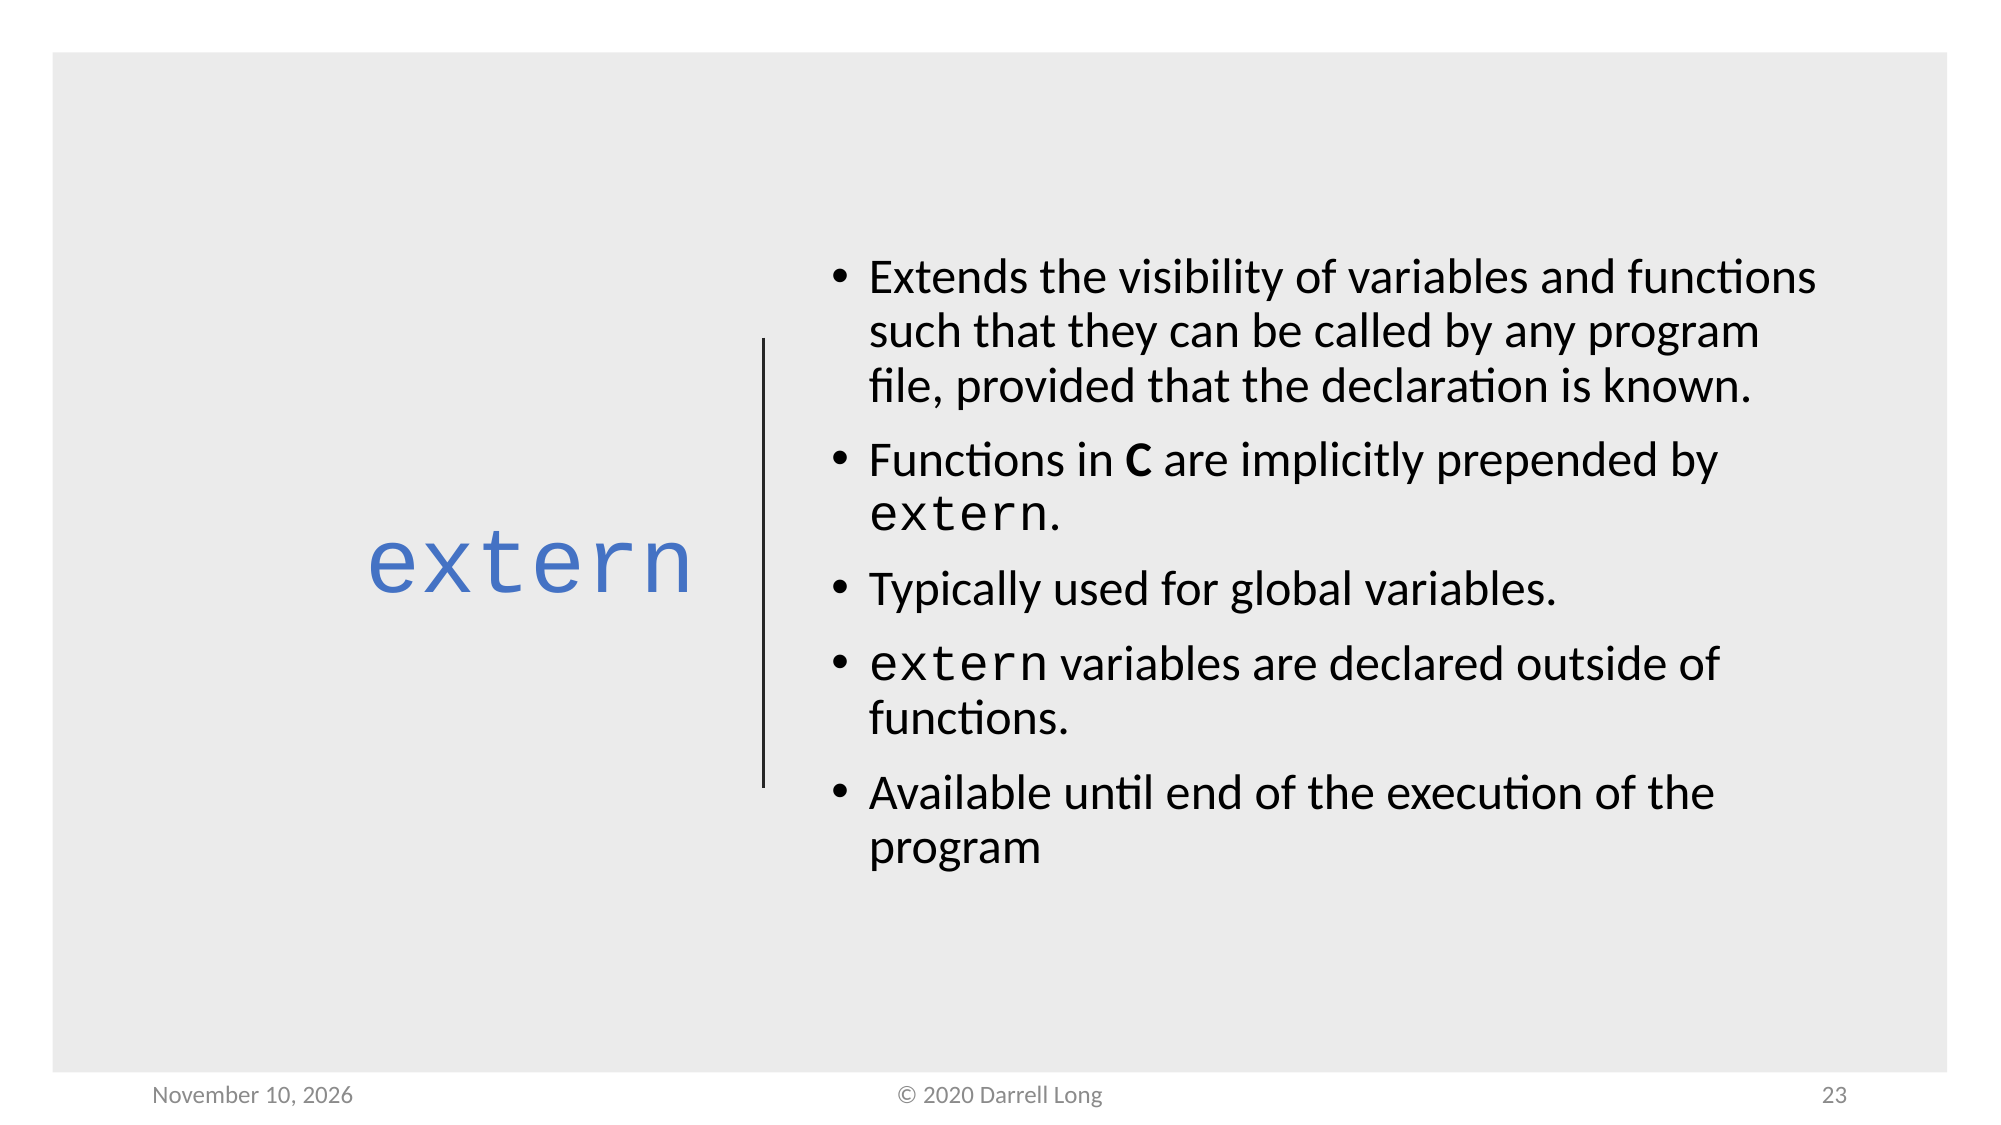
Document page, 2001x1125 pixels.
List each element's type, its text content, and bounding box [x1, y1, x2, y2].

title extern [137, 158, 711, 967]
list Extends the visibility of variables and functions such that they can be called by any program file, provided that the declaration is known. Functions in C are implicitly prepended by extern. Typically used for global variables. extern variables are declared outside of functions. Available until end of the execution of the program [816, 158, 1863, 967]
footer © 2020 Darrell Long [662, 1063, 1338, 1124]
text_box [52, 51, 1948, 1073]
slide_number 23 [1412, 1063, 1863, 1124]
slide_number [137, 1063, 588, 1124]
